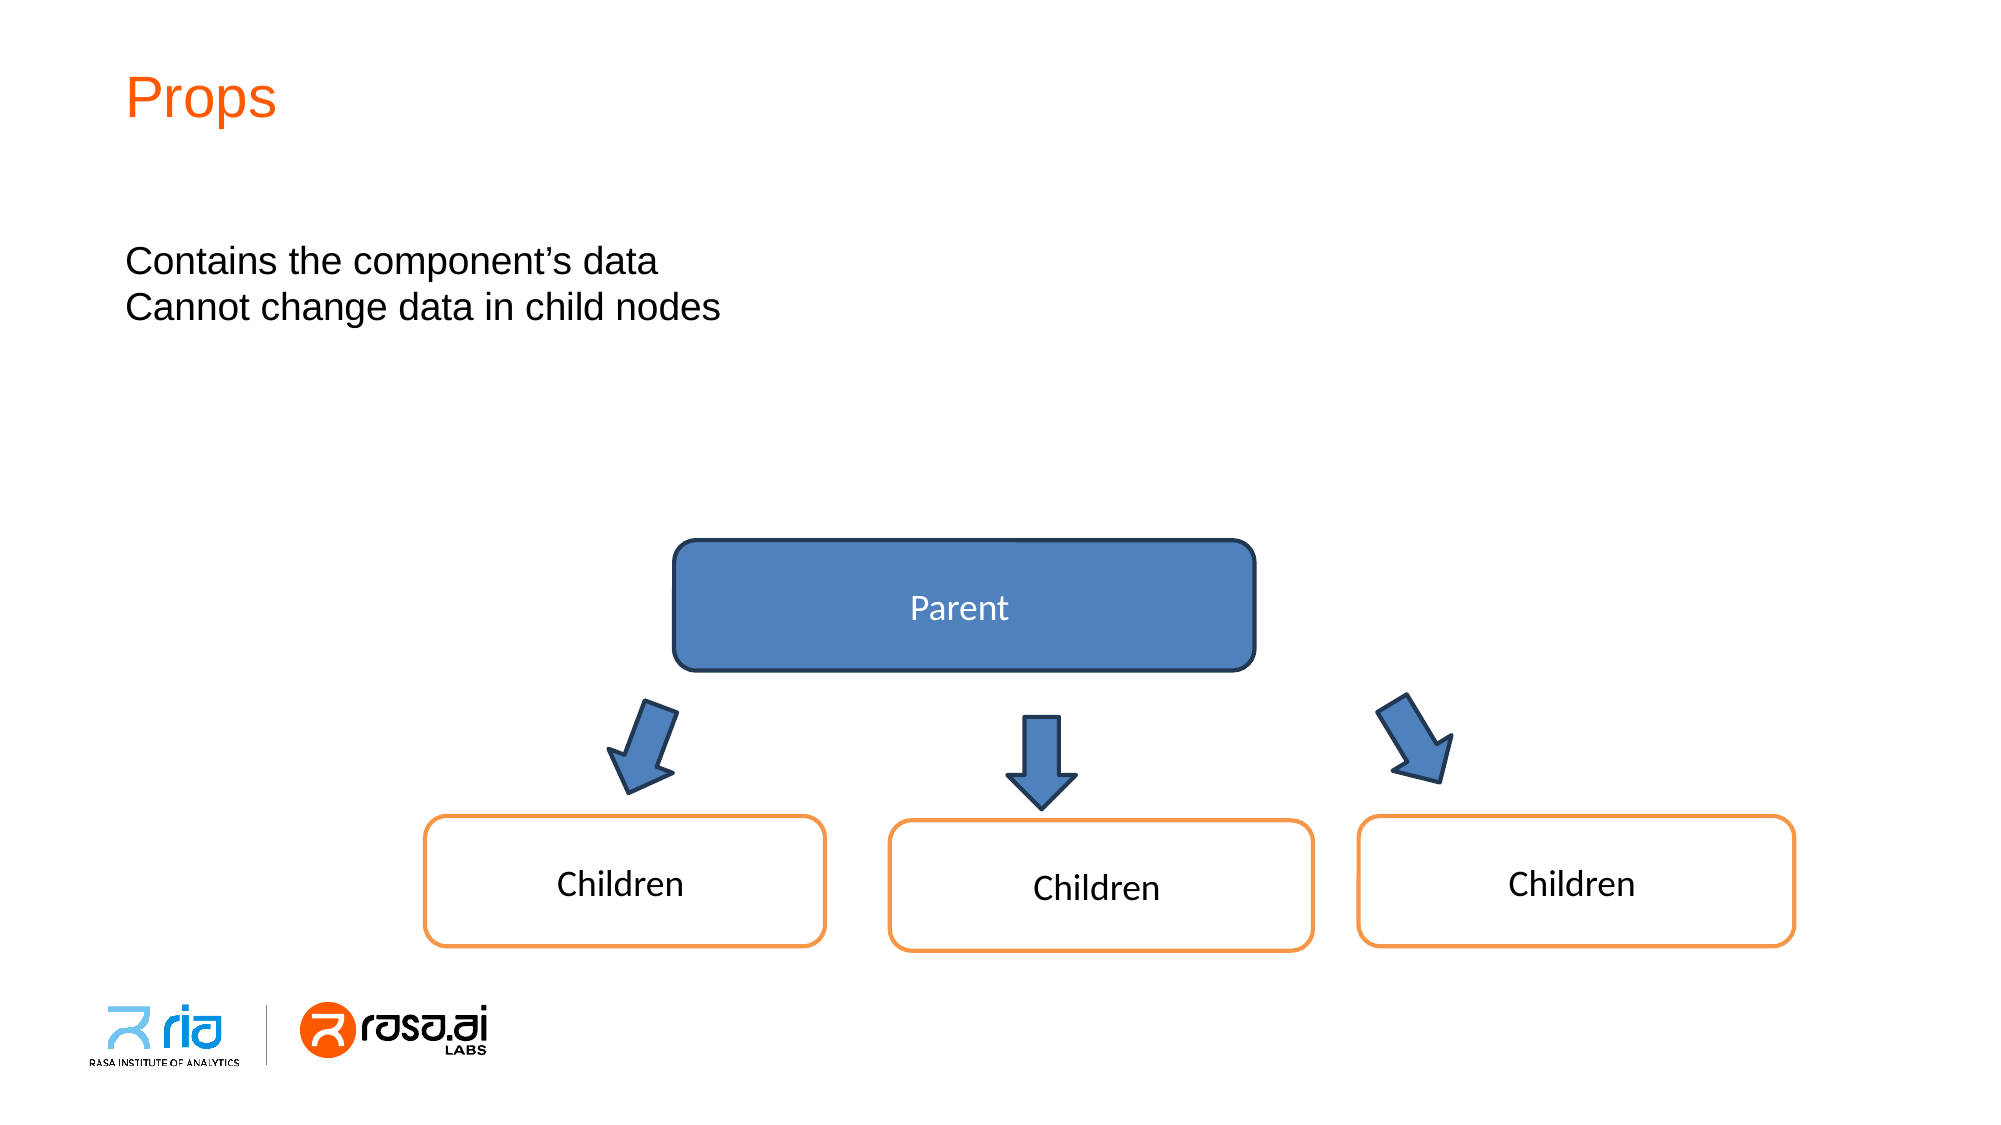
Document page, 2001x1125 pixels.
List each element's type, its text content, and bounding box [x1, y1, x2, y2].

list Contains the component’s data Cannot change data in child nodes [125, 235, 1146, 283]
text_box Children [887, 818, 1316, 953]
text_box Parent [671, 538, 1257, 673]
text_box [1005, 714, 1079, 812]
title Props [125, 59, 1791, 154]
text_box Children [1356, 813, 1797, 949]
text_box Children [422, 813, 828, 949]
text_box [606, 698, 680, 796]
picture [78, 992, 250, 1078]
text_box [1375, 692, 1454, 785]
